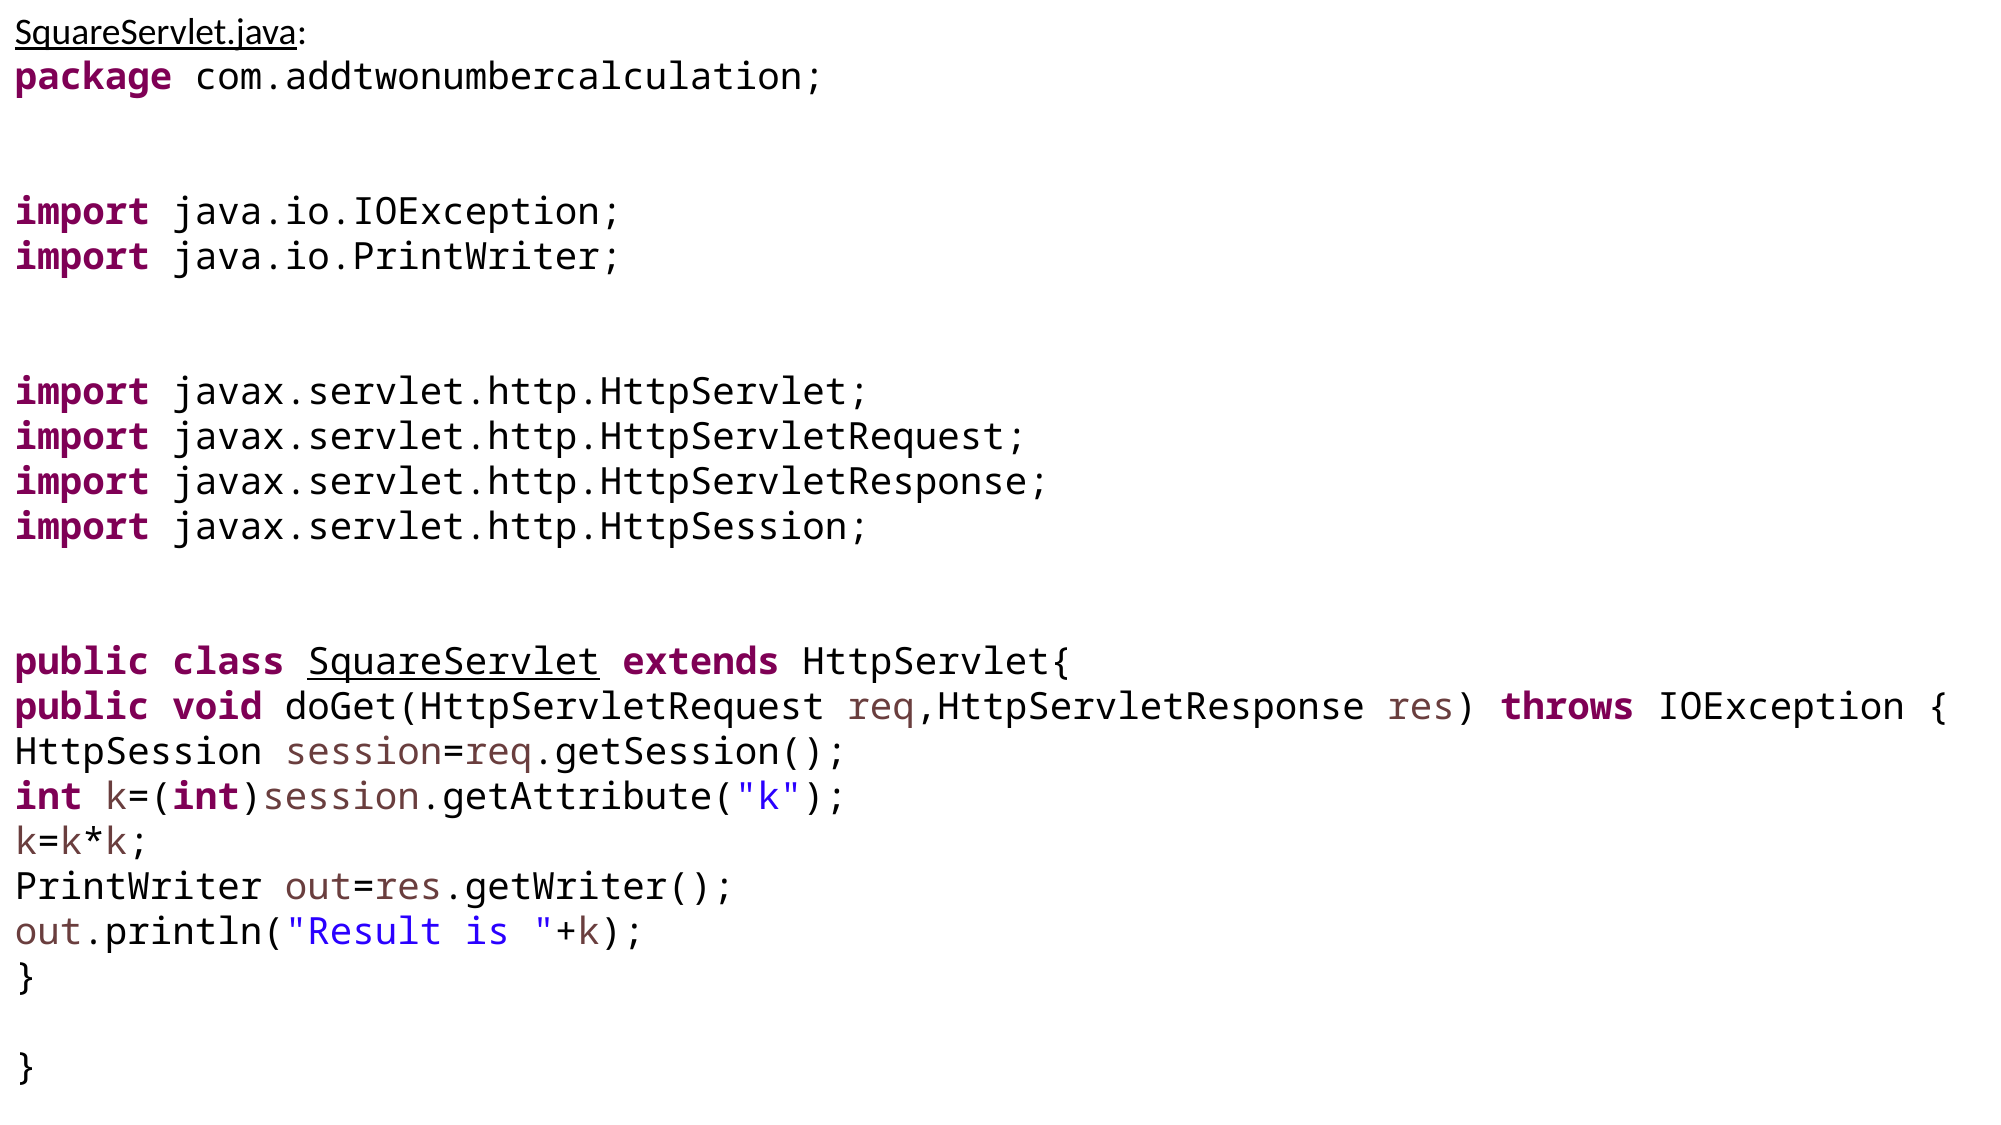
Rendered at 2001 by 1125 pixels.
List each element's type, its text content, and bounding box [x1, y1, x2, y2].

text_box SquareServlet.java: package com.addtwonumbercalculation; import java.io.IOException; import java.io.PrintWriter; import javax.servlet.http.HttpServlet; import javax.servlet.http.HttpServletRequest; import javax.servlet.http.HttpServletResponse; import javax.servlet.http.HttpSession; public class SquareServlet extends HttpServlet{ public void doGet(HttpServletRequest req,HttpServletResponse res) throws IOException { HttpSession session=req.getSession(); int k=(int)session.getAttribute("k"); k=k*k; PrintWriter out=res.getWriter(); out.println("Result is "+k); } } [0, 0, 2000, 1125]
